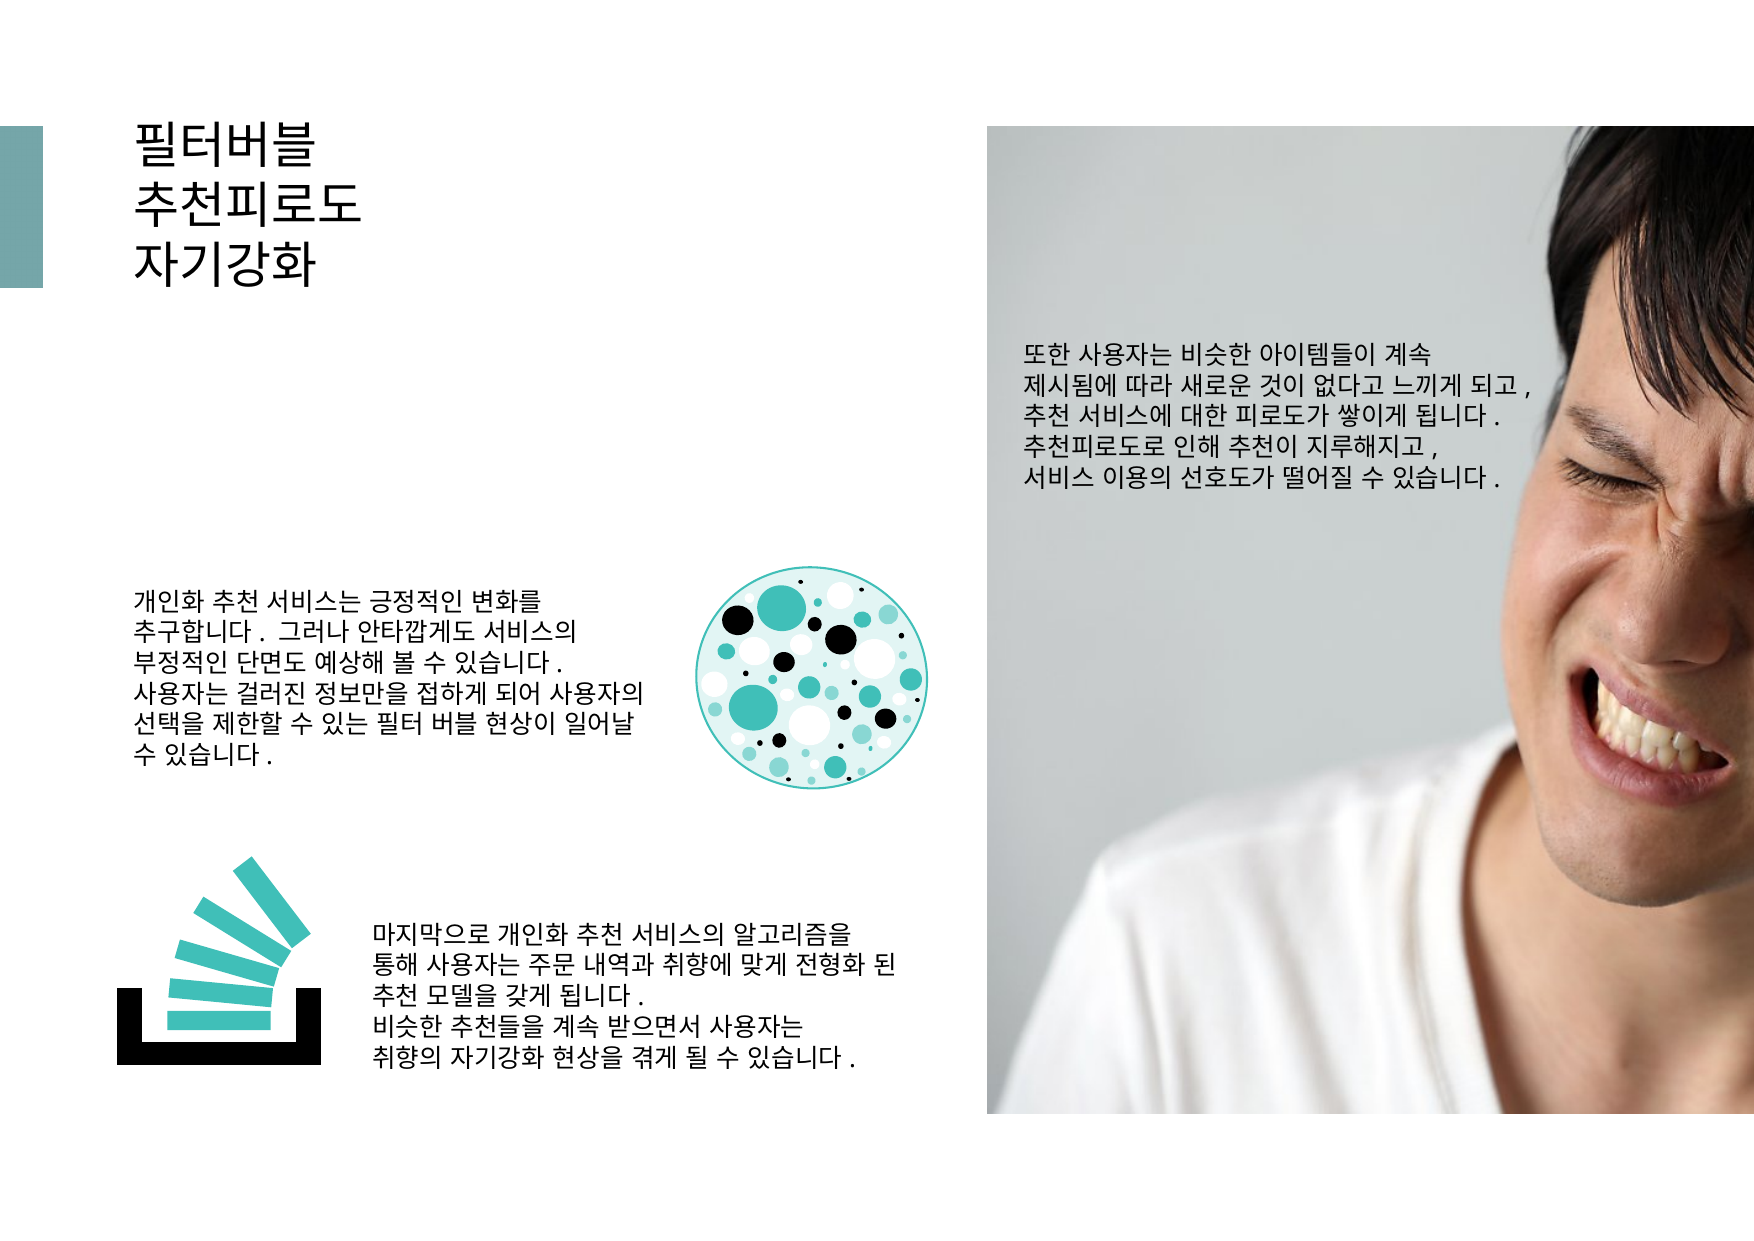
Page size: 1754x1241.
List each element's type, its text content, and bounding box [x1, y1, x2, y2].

picture [0, 126, 43, 288]
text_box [119, 853, 320, 996]
picture [987, 126, 1754, 1114]
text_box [695, 567, 928, 789]
text_box 개인화 추천 서비스는 긍정적인 변화를 추구합니다. 그러나 안타깝게도 서비스의 부정적인 단면도 예상해 볼 수 있습니다. 사용자는 걸러진 정보만을 접하게 되어 사용자의 선택을 제한할 수 있는 필터 버블 현상이 일어날 수 있습니다. [119, 578, 674, 778]
text_box 마지막으로 개인화 추천 서비스의 알고리즘을 통해 사용자는 주문 내역과 취향에 맞게 전형화 된 추천 모델을 갖게 됩니다. 비슷한 추천들을 계속 받으면서 사용자는 취향의 자기강화 현상을 겪게 될 수 있습니다. [357, 911, 917, 996]
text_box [0, 996, 922, 1231]
text_box 필터버블 추천피로도 자기강화 [119, 106, 674, 301]
